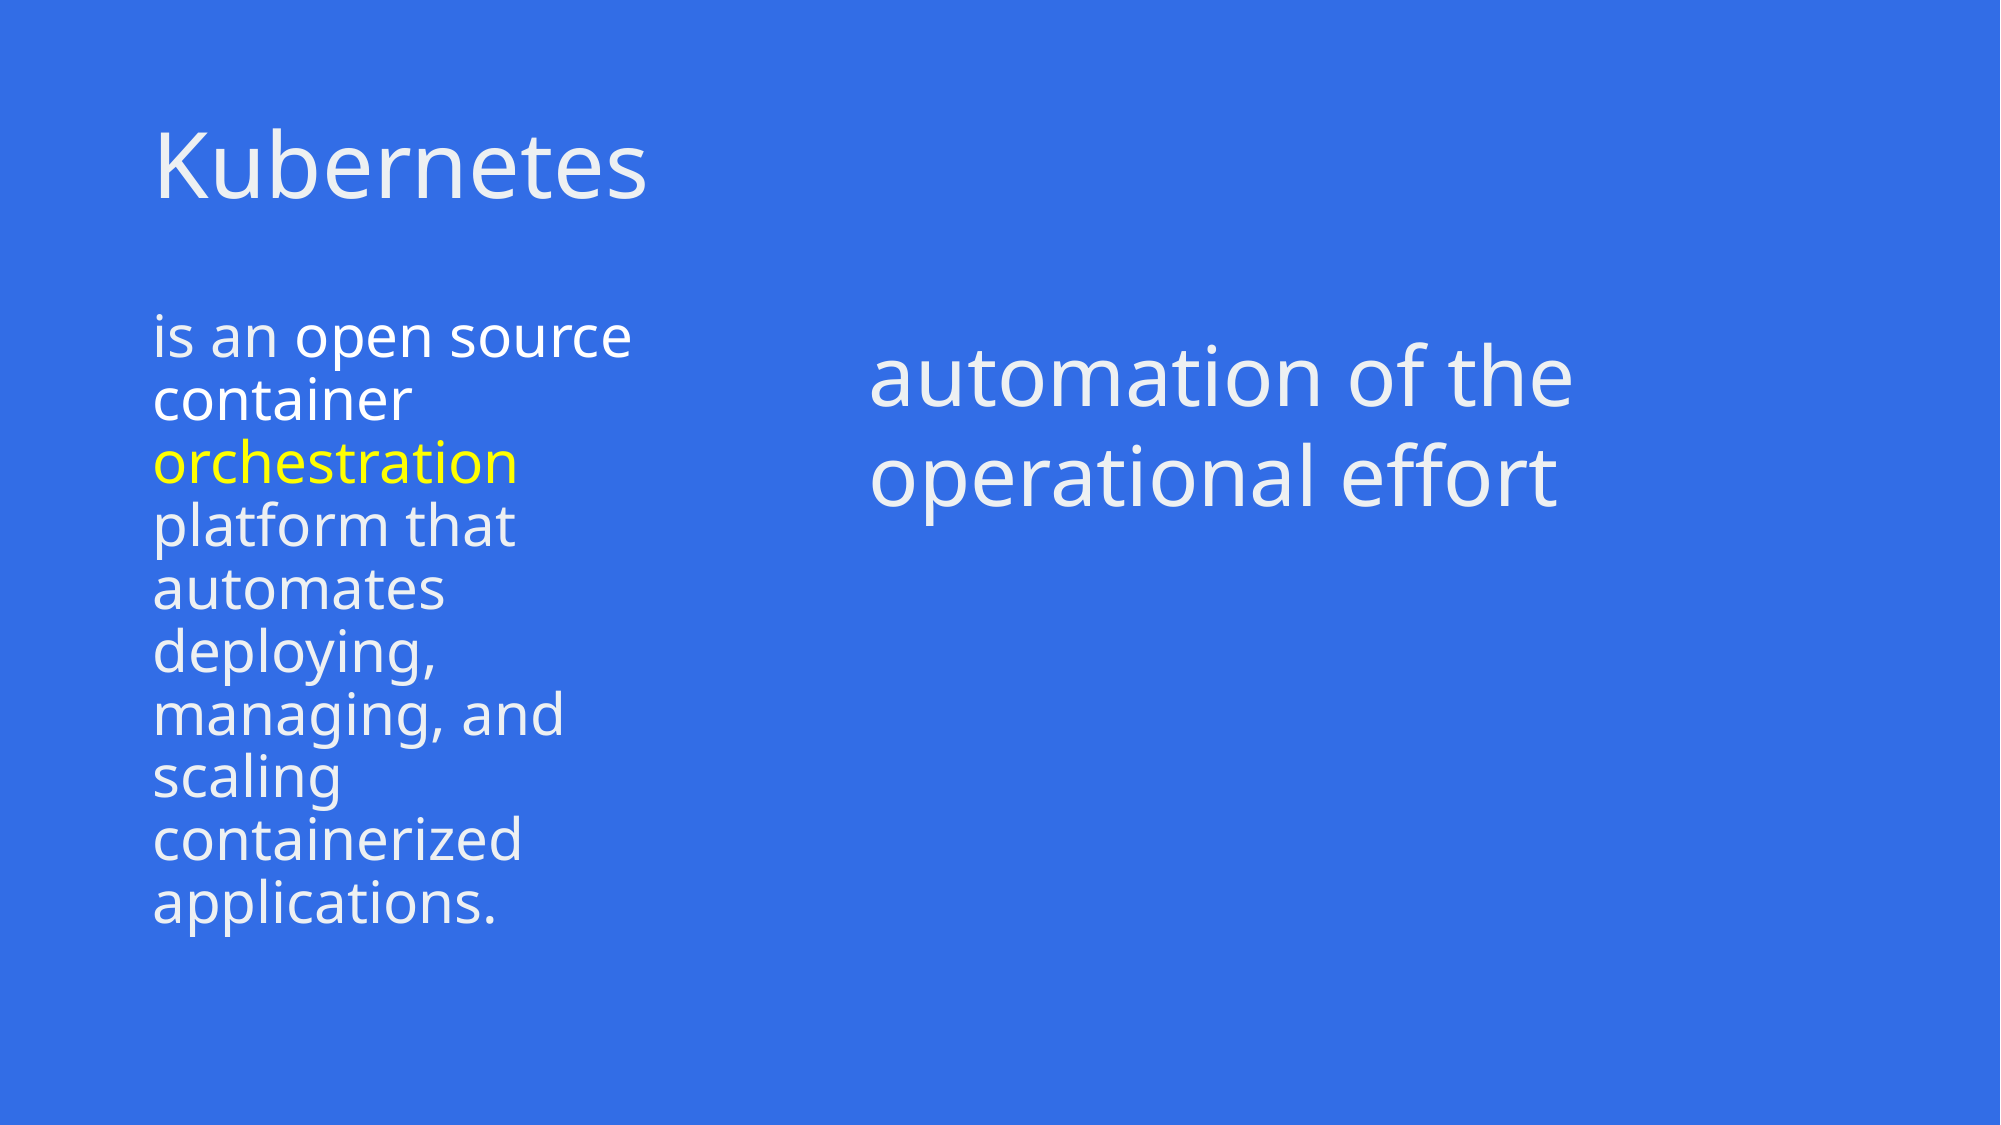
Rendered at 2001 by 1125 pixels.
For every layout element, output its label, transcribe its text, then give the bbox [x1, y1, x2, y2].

title Kubernetes [137, 59, 1863, 278]
list is an open source container orchestration platform that automates deploying, managing, and scaling containerized applications. [137, 299, 663, 1014]
text_box automation of the operational effort [854, 315, 1963, 531]
